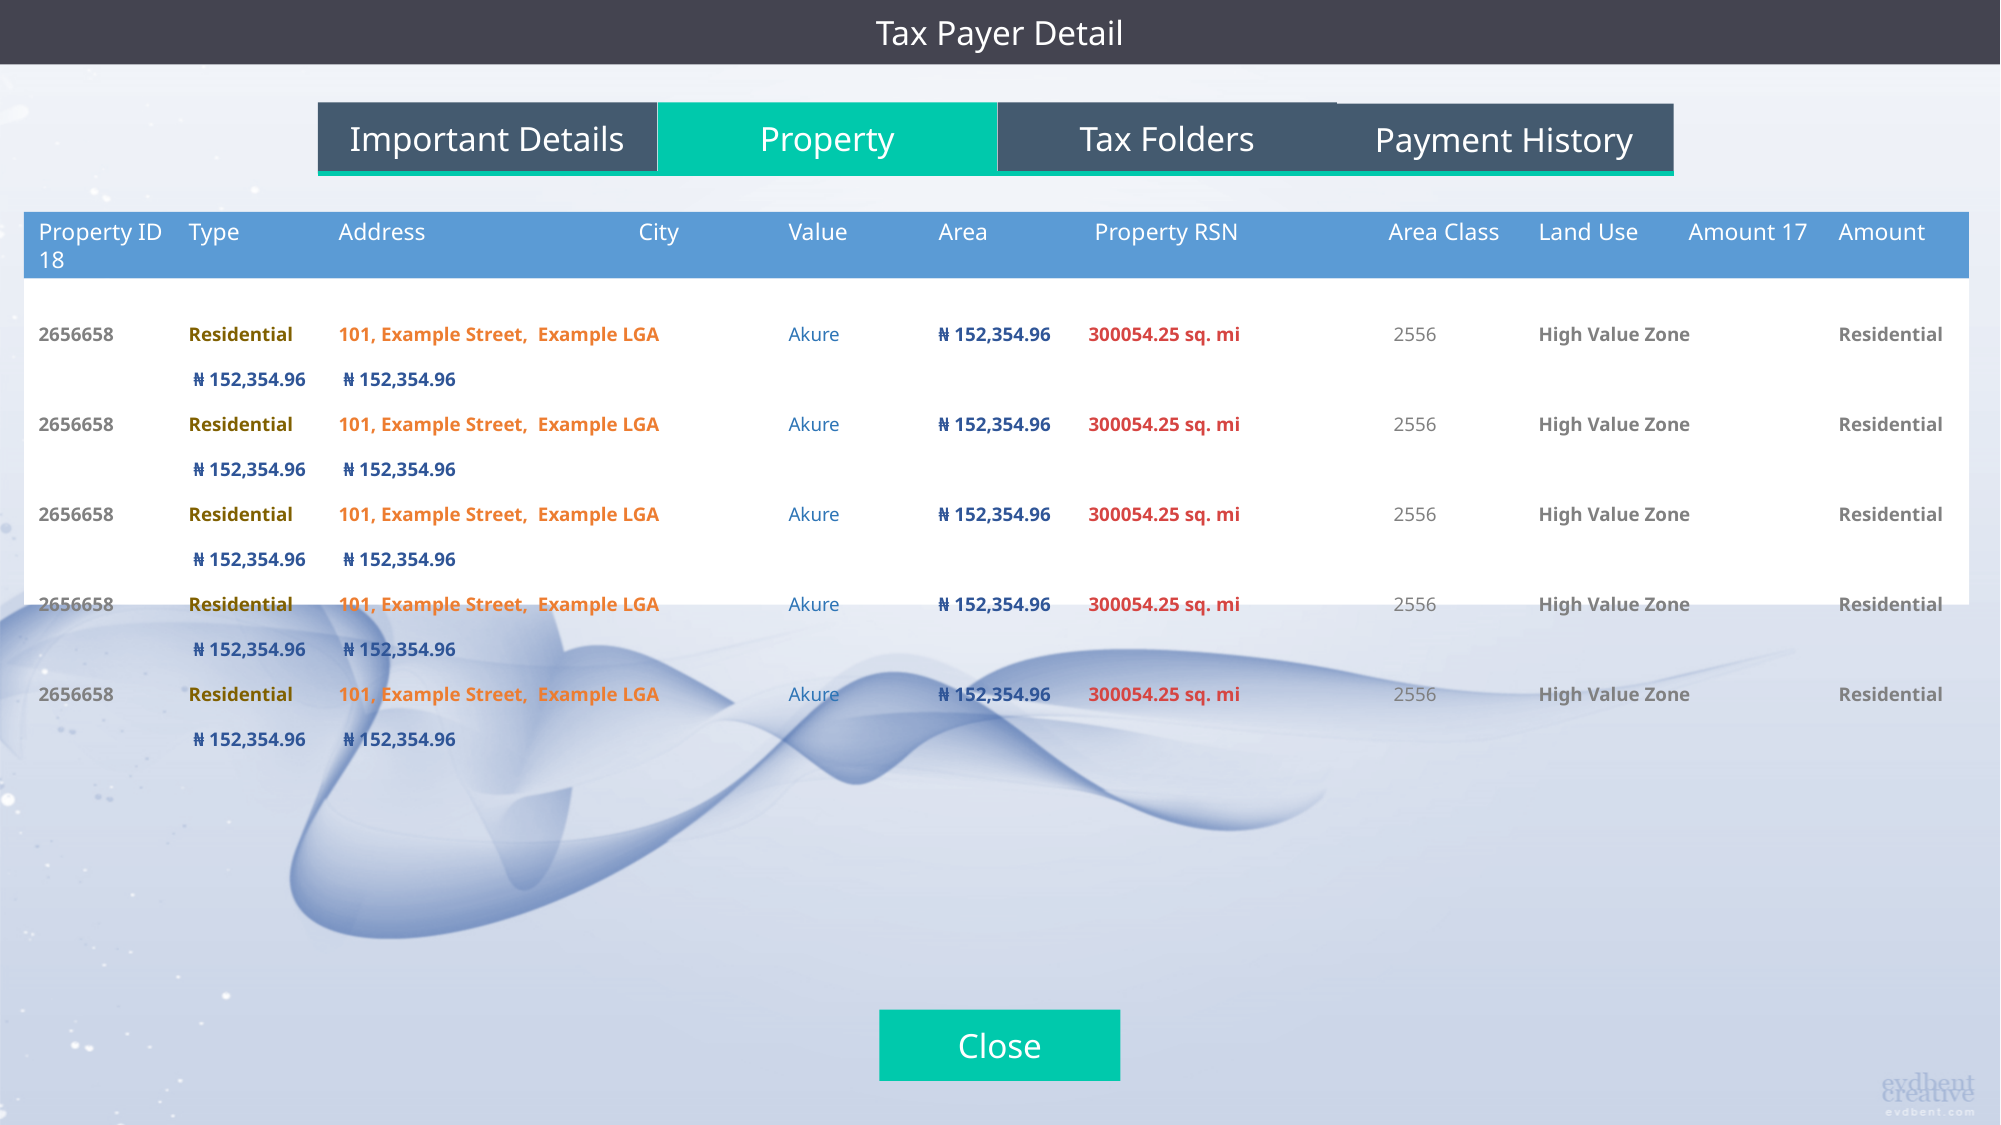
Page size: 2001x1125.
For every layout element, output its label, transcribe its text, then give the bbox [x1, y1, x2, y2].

text_box Tax Payer Detail [0, 0, 2000, 65]
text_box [23, 211, 1969, 605]
text_box Close [878, 1009, 1121, 1082]
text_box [317, 102, 1674, 175]
picture [0, 0, 2001, 1125]
